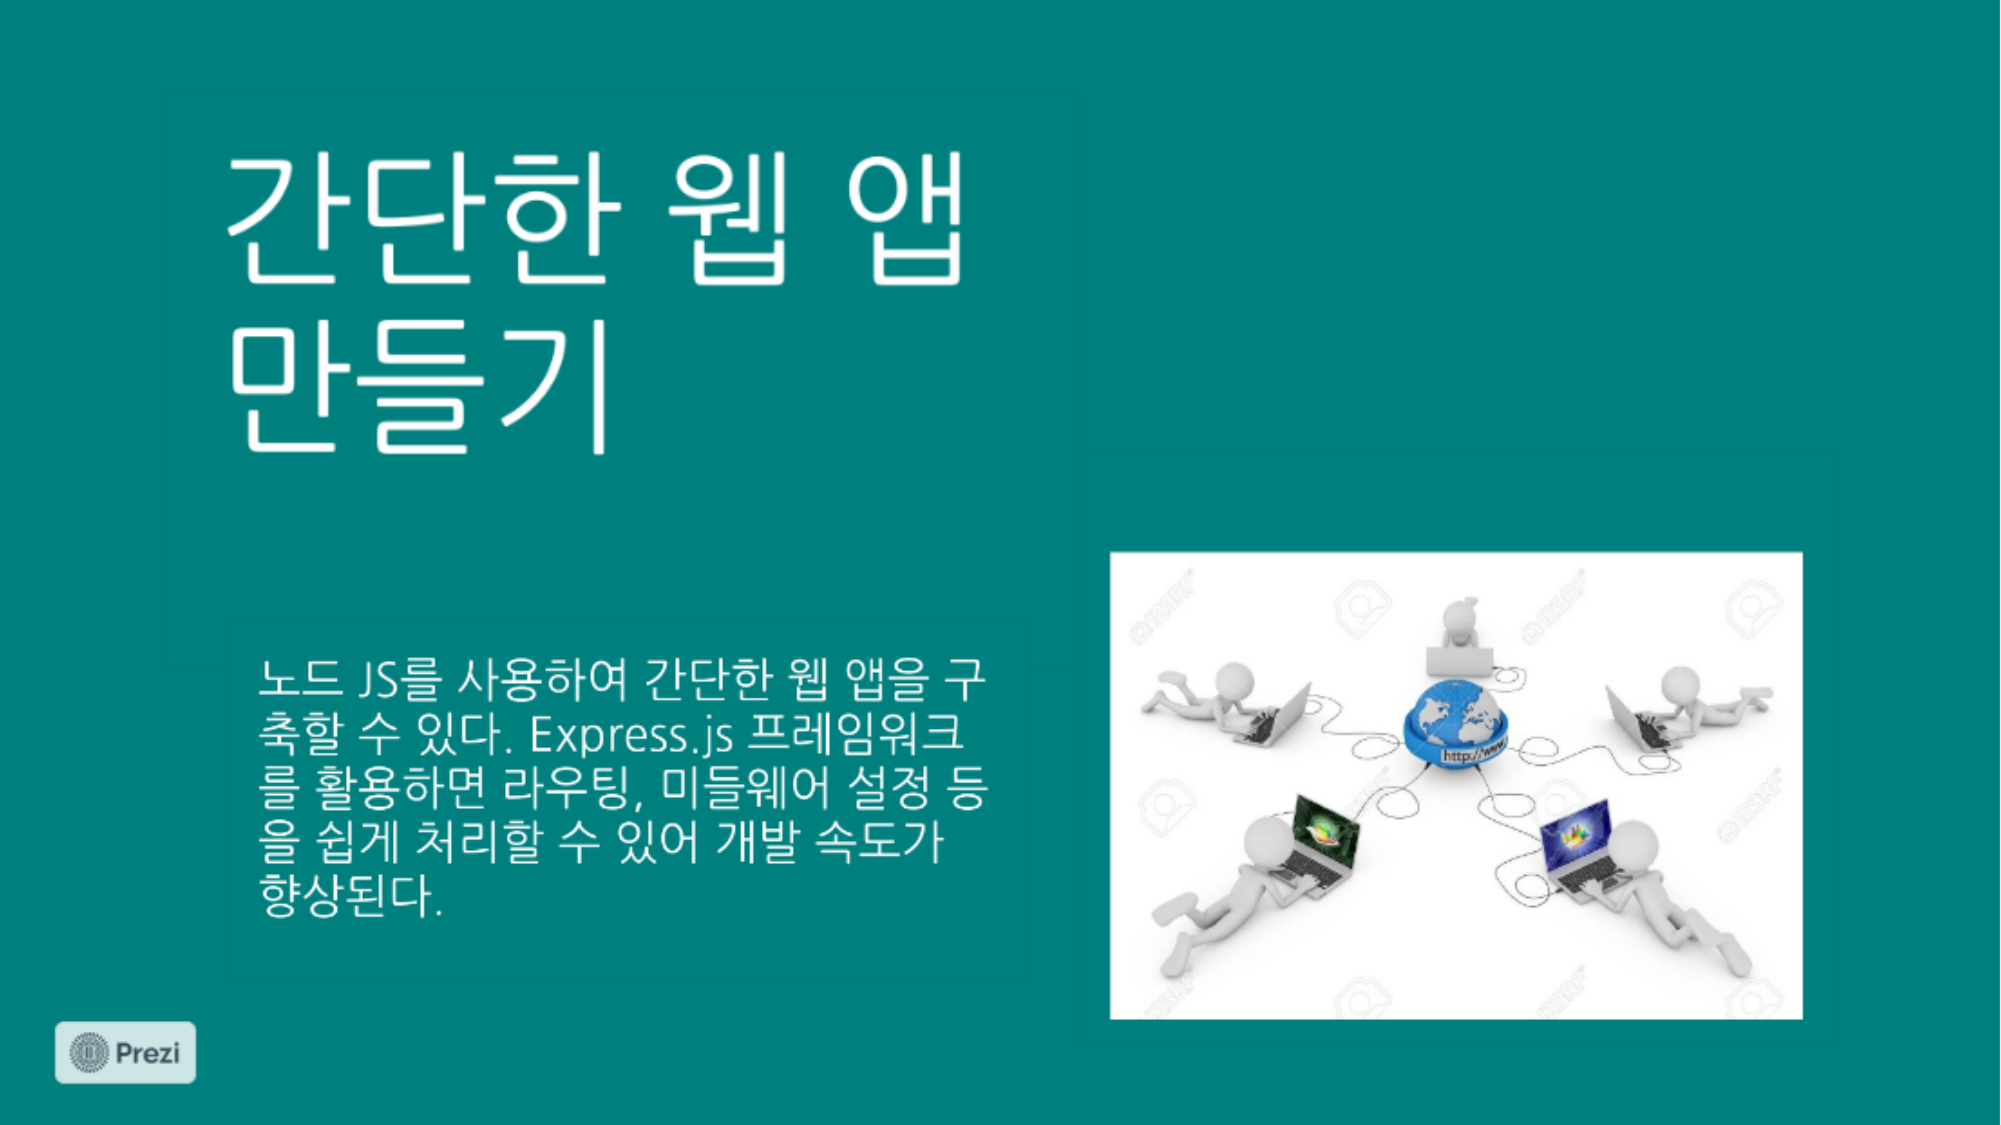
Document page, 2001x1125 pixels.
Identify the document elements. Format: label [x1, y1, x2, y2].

list [0, 0, 2000, 1125]
